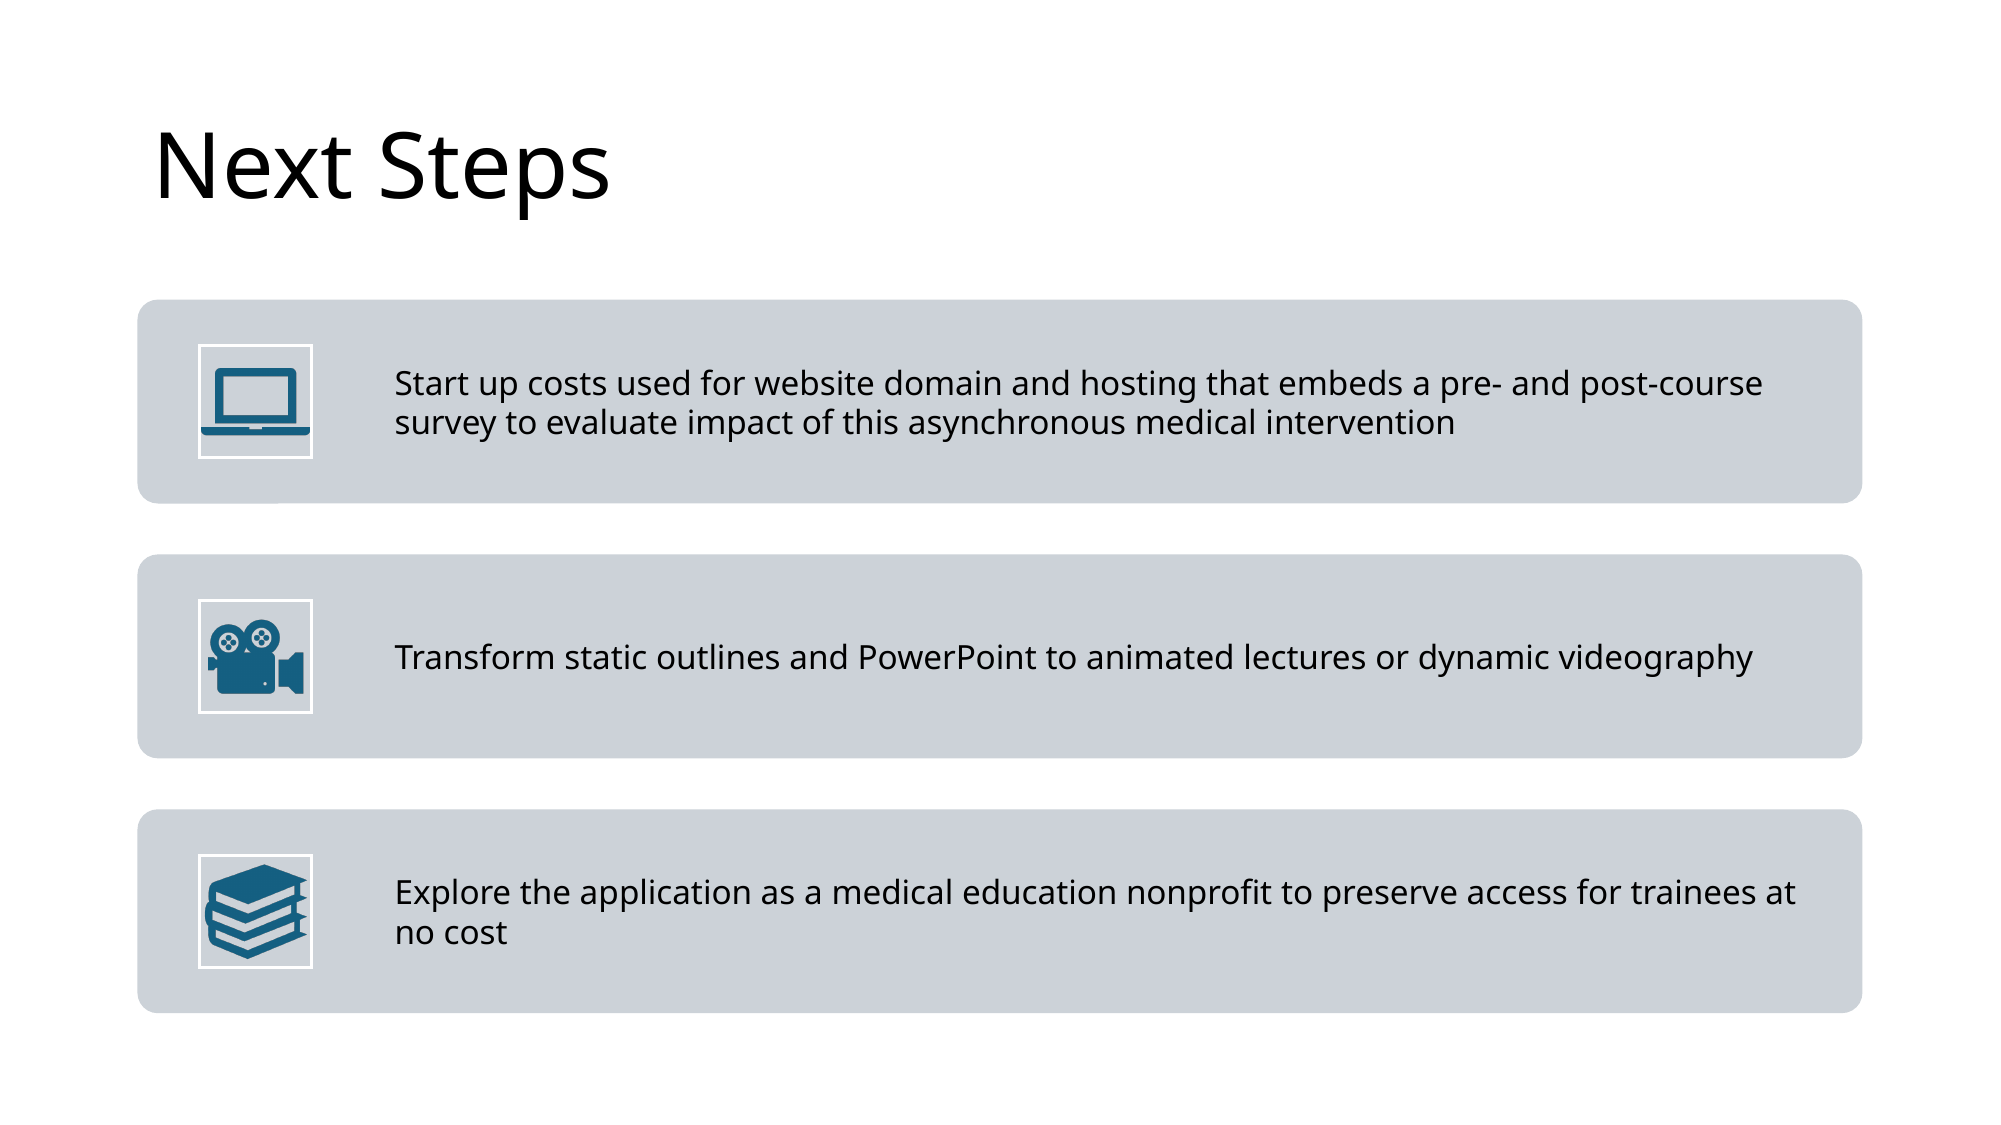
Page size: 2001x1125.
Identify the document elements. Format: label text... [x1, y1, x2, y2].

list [136, 298, 1863, 1014]
title Next Steps [137, 59, 1863, 278]
